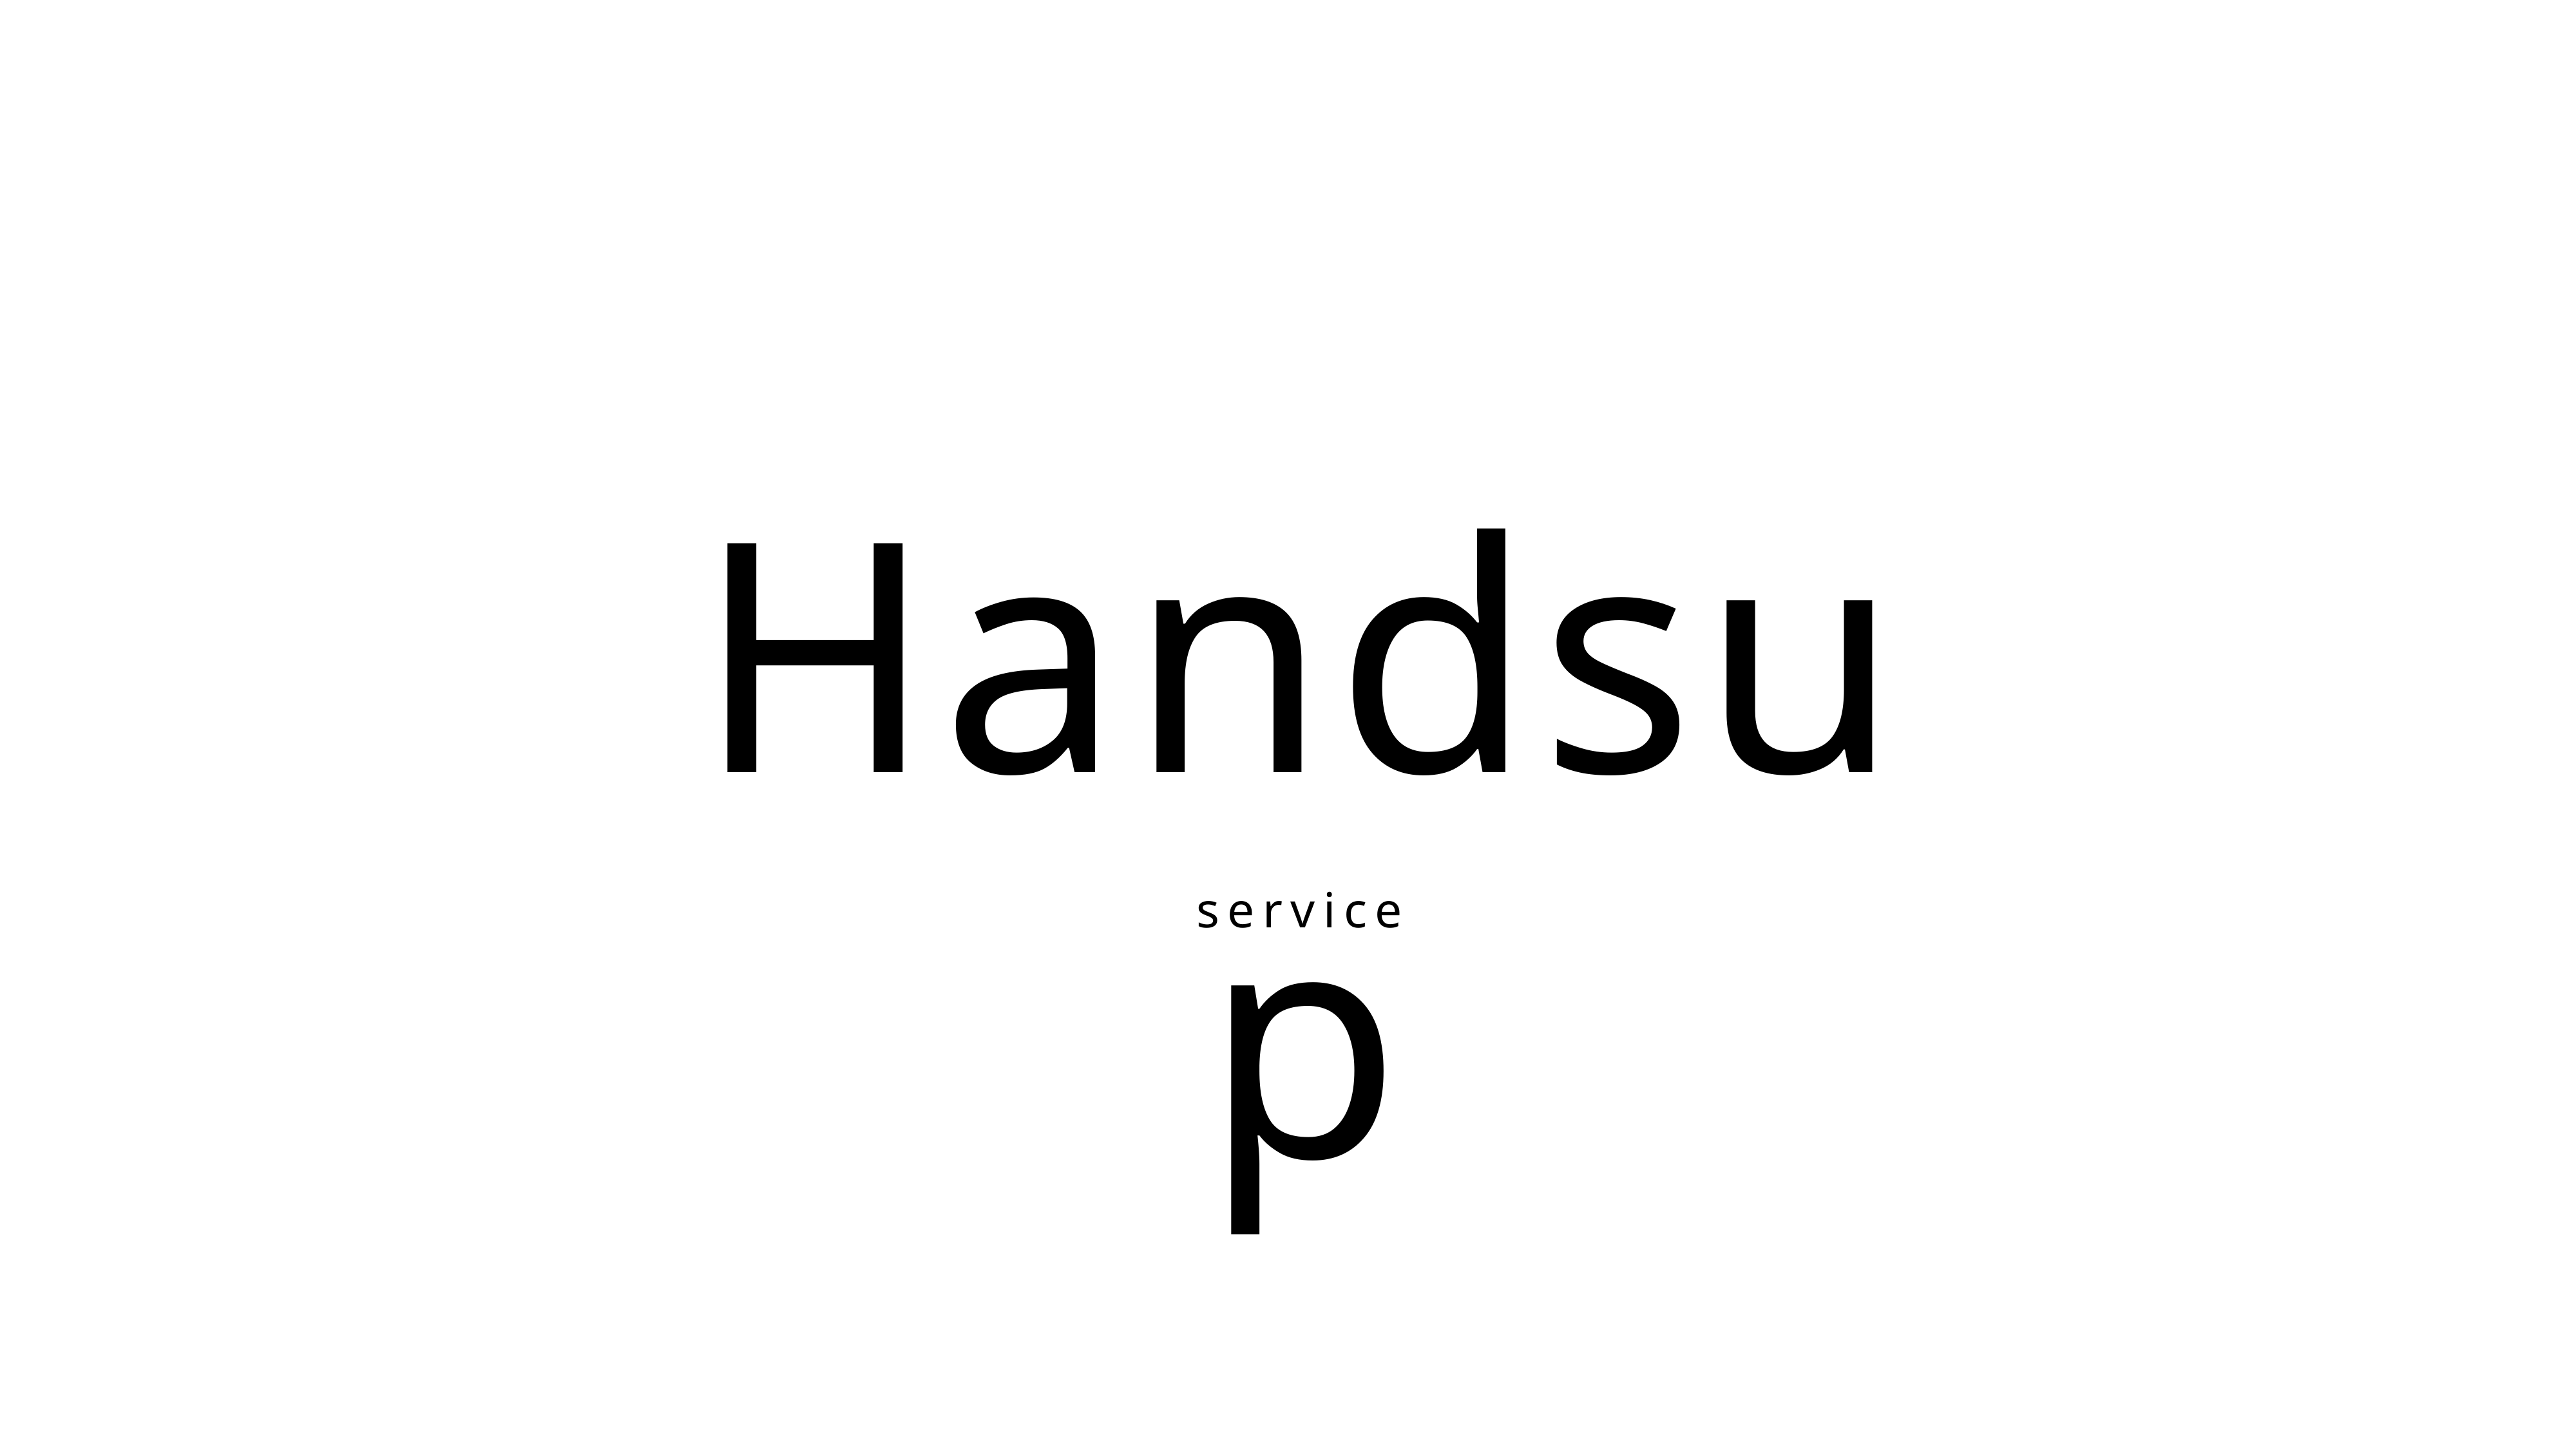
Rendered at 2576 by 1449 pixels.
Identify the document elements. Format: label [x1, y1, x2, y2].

text_box [604, 447, 2003, 933]
